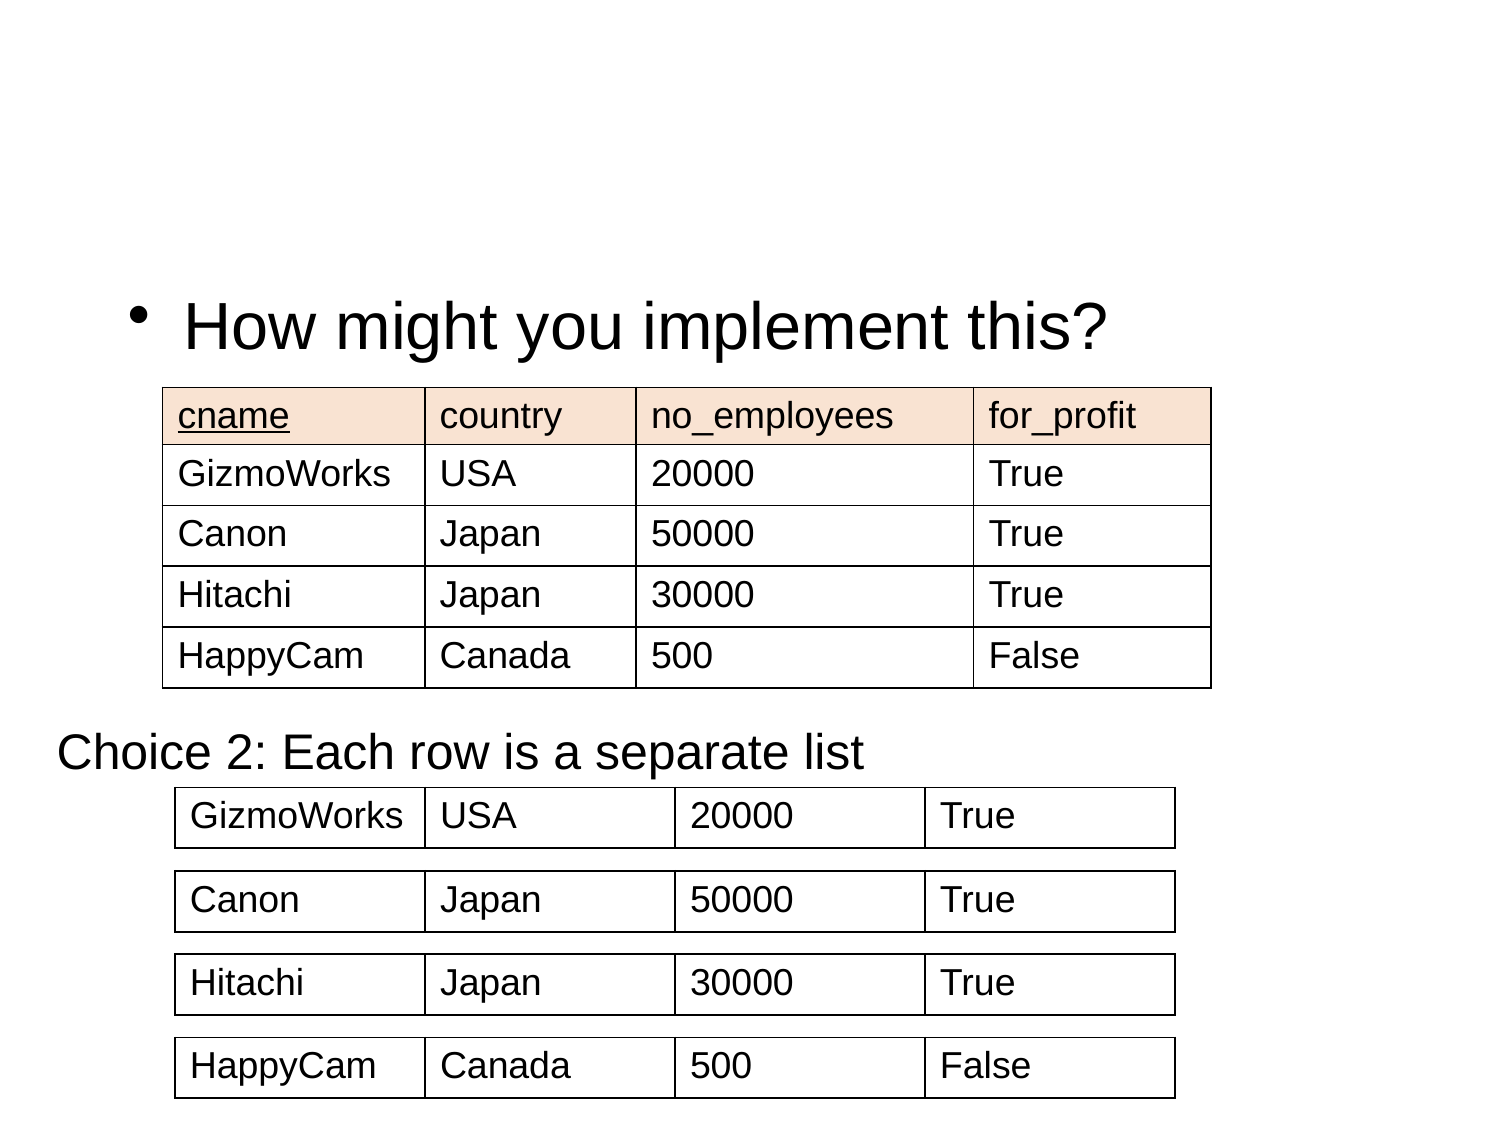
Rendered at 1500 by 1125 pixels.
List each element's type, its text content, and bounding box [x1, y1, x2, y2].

table_header False [926, 1038, 1174, 1097]
table_cell Japan [426, 567, 635, 626]
table_cell False [974, 628, 1210, 687]
table_cell USA [426, 445, 635, 505]
table_cell GizmoWorks [163, 445, 424, 505]
table_header for_profit [974, 388, 1210, 444]
table_header True [926, 955, 1174, 1014]
table_cell True [974, 445, 1210, 505]
table_cell 30000 [637, 567, 973, 626]
list How might you implement this? [112, 274, 1238, 401]
table_cell Japan [426, 506, 635, 565]
table_cell 500 [637, 628, 973, 687]
text_box Choice 2: Each row is a separate list [41, 712, 881, 788]
table_cell 20000 [637, 445, 973, 505]
table_header Hitachi [176, 955, 424, 1014]
table_header 500 [676, 1038, 924, 1097]
table_header HappyCam [176, 1038, 424, 1097]
table_header Japan [426, 955, 674, 1014]
table_cell 50000 [637, 506, 973, 565]
table_header cname [163, 388, 424, 444]
table_header 50000 [676, 872, 924, 931]
table_header True [926, 788, 1174, 847]
table_header country [426, 388, 635, 444]
table_cell HappyCam [163, 628, 424, 687]
table_cell Canon [163, 506, 424, 565]
table_header True [926, 872, 1174, 931]
table_header Japan [426, 872, 674, 931]
table_cell True [974, 506, 1210, 565]
table_header 30000 [676, 955, 924, 1014]
table_cell Canada [426, 628, 635, 687]
table_cell True [974, 567, 1210, 626]
table_header Canada [426, 1038, 674, 1097]
table_header no_employees [637, 388, 973, 444]
table_header 20000 [676, 788, 924, 847]
table_cell Hitachi [163, 567, 424, 626]
table_header Canon [176, 872, 424, 931]
table_header USA [426, 788, 674, 847]
table_header GizmoWorks [176, 788, 424, 847]
